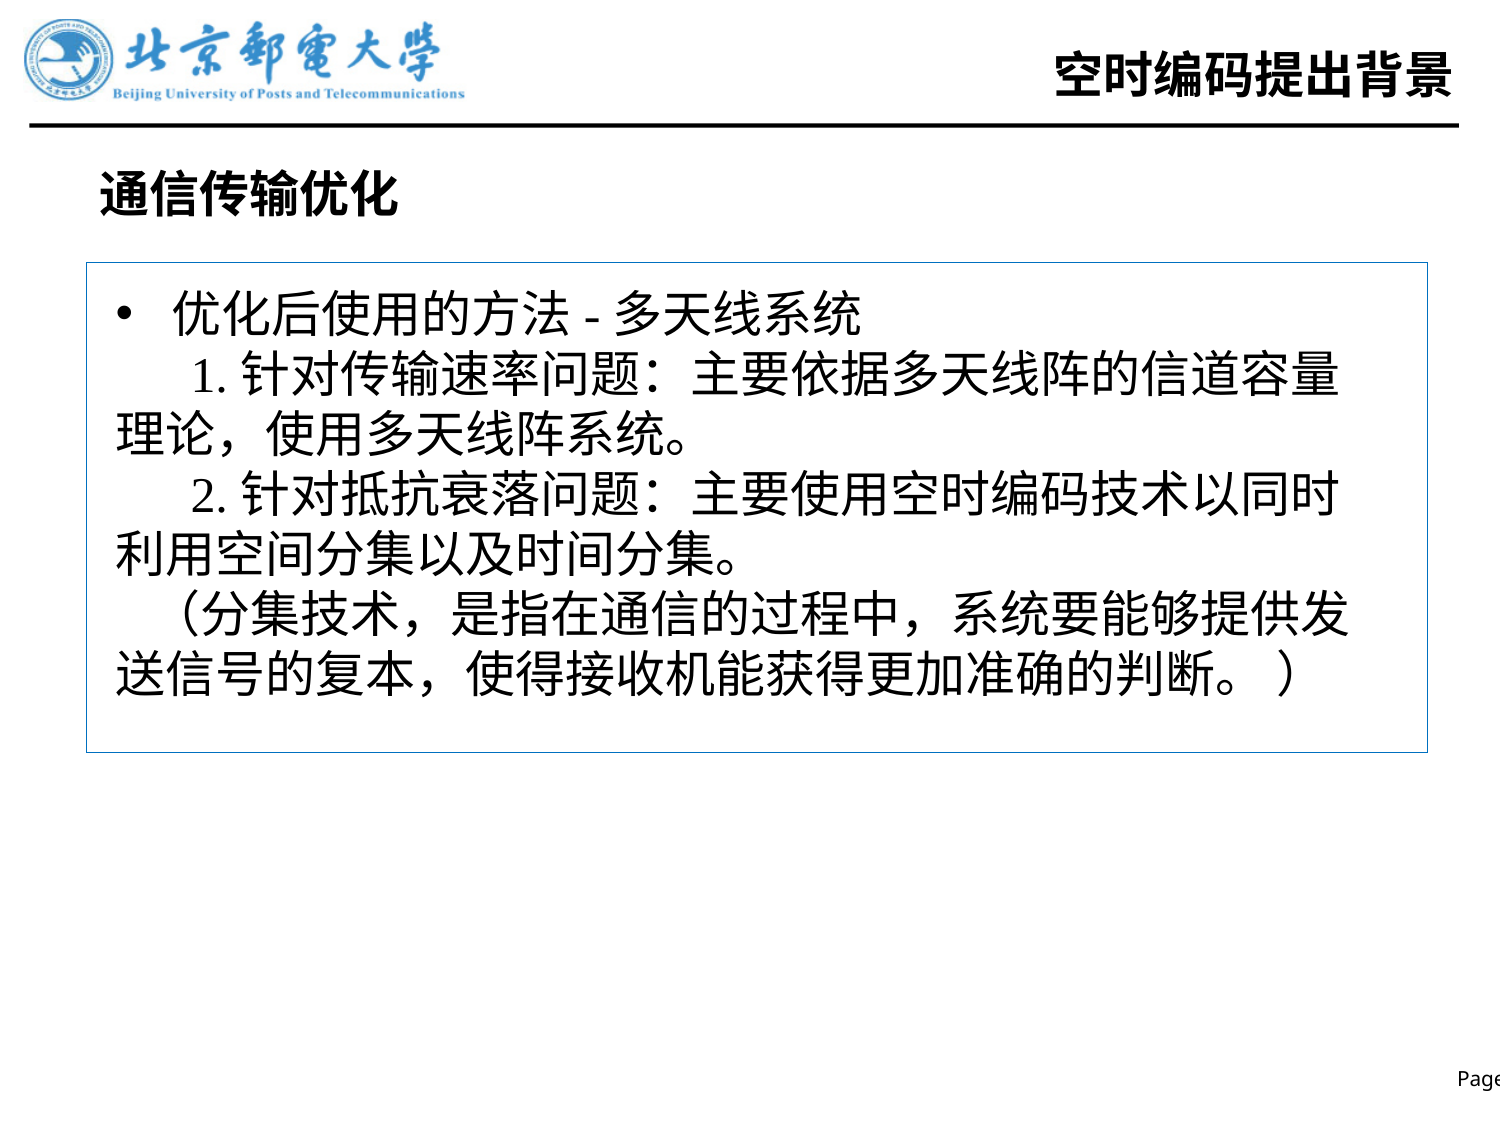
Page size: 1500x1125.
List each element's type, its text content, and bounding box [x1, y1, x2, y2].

text_box [86, 262, 1428, 753]
title 空时编码提出背景 [728, 16, 1469, 130]
picture [23, 19, 467, 102]
text_box 优化后使用的方法-多天线系统 1.针对传输速率问题：主要依据多天线阵的信道容量理论，使用多天线阵系统。 2.针对抵抗衰落问题：主要使用空时编码技术以同时利用空间分集以及时间分集。 （分集技术，是指在通信的过程中，系统要能够提供发送信号的复本，使得接收机能获得更加准确的判断。 ） [100, 275, 1399, 760]
text_box 通信传输优化 [84, 154, 513, 230]
